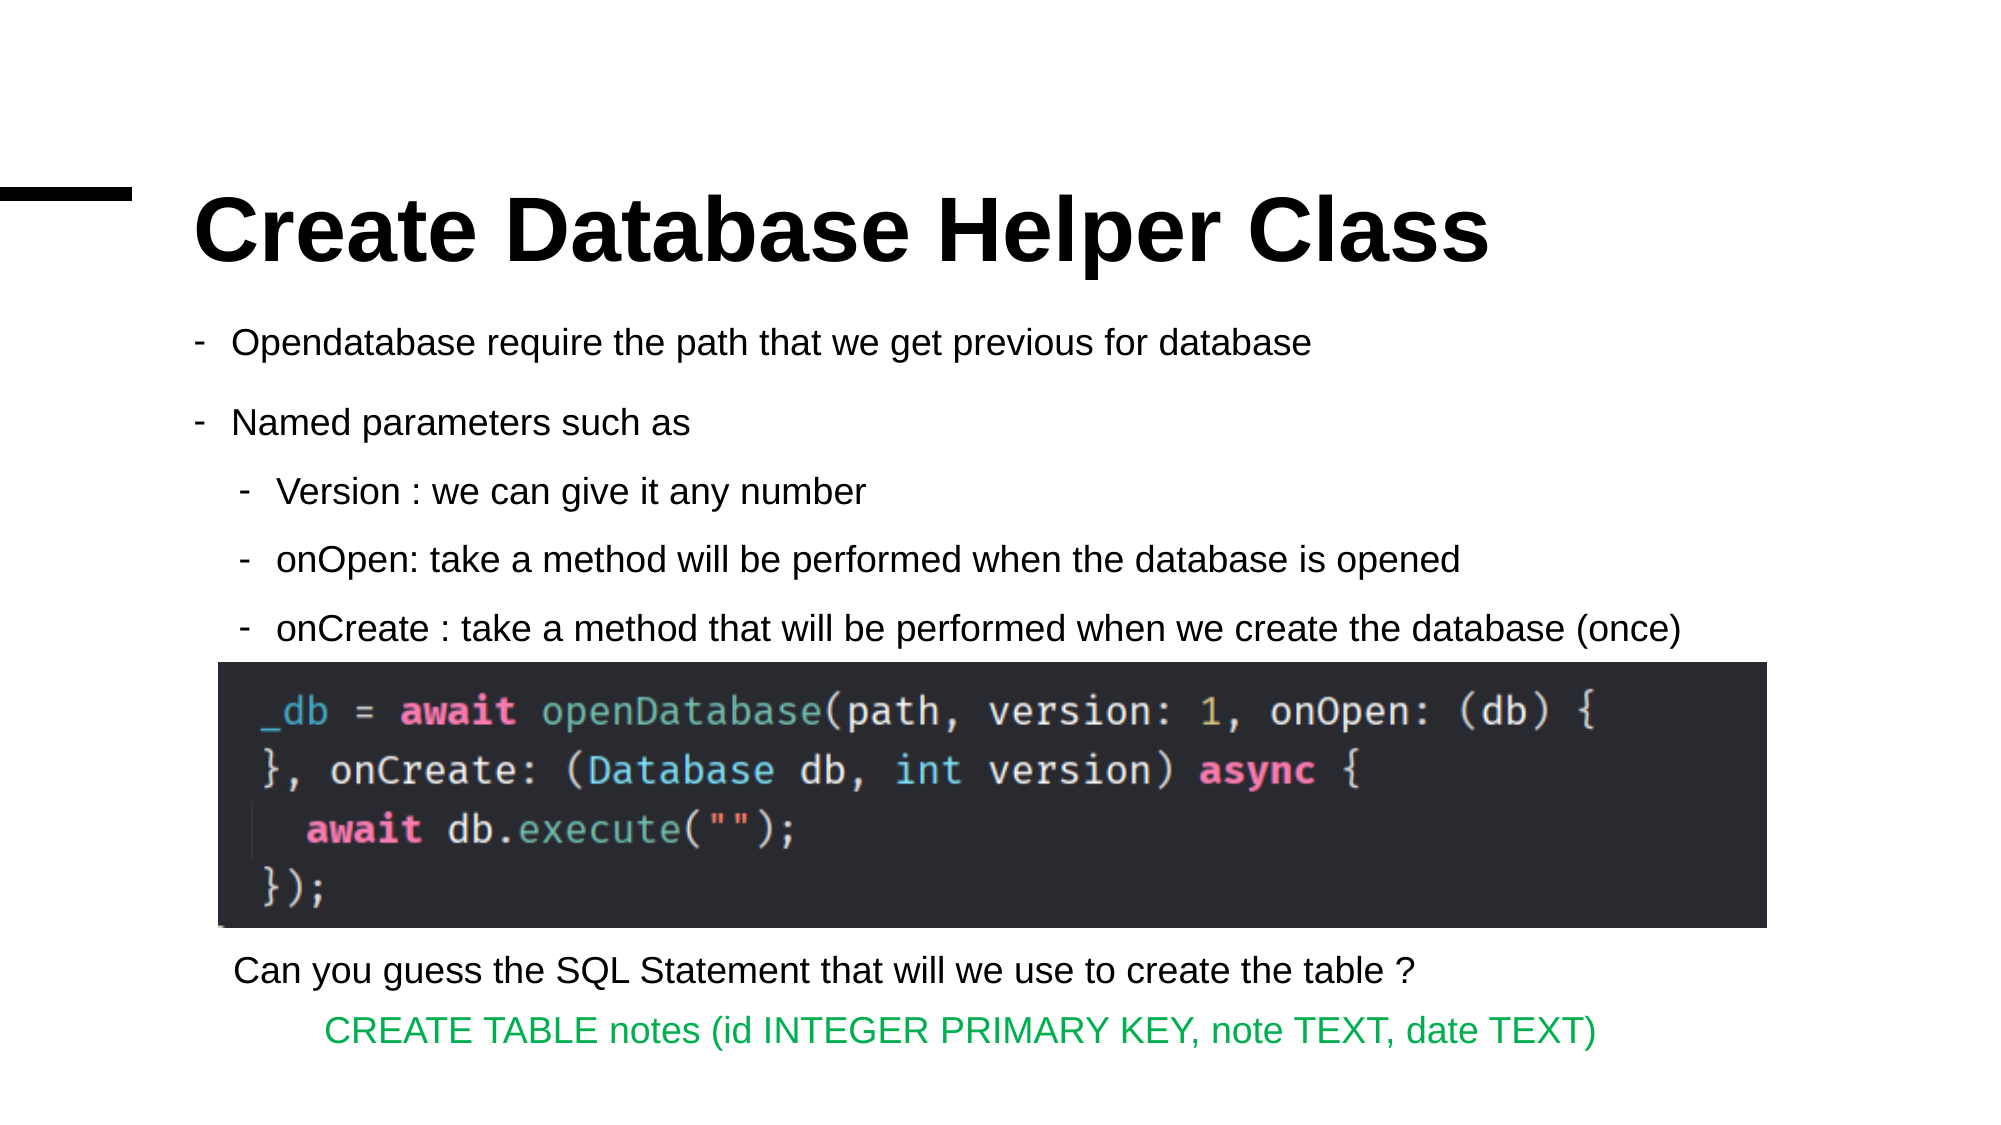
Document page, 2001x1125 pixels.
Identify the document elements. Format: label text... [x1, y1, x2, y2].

text_box CREATE TABLE notes (id INTEGER PRIMARY KEY, note TEXT, date TEXT) [309, 998, 1730, 1059]
text_box Can you guess the SQL Statement that will we use to create the table ? [218, 939, 1767, 999]
list Opendatabase require the path that we get previous for database Named parameters such as Version : we can give it any number onOpen: take a method will be performed when the database is opened onCreate : take a method that will be performed when we create the database (once) [178, 297, 1807, 928]
title Create Database Helper Class [178, 178, 1807, 297]
picture [217, 662, 1767, 928]
